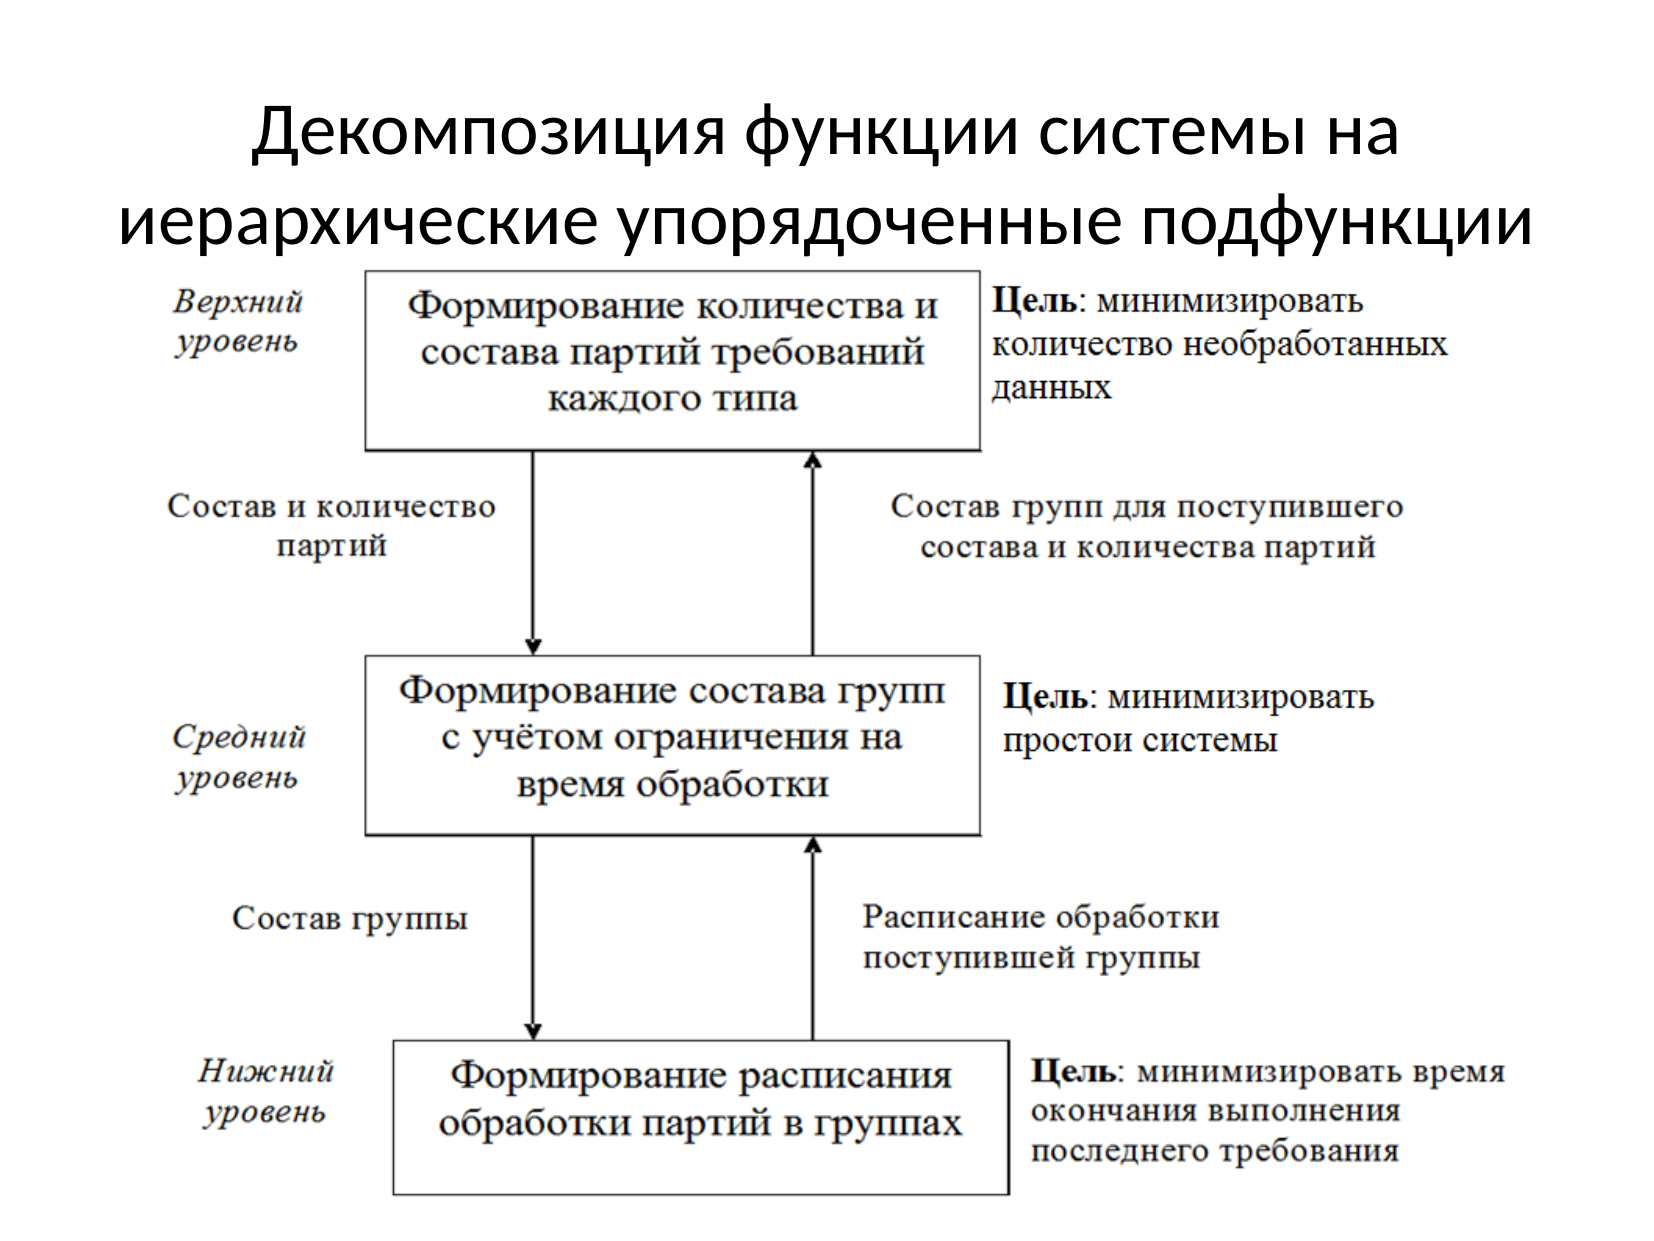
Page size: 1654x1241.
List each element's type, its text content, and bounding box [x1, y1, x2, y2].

title Декомпозиция функции системы на иерархические упорядоченные подфункции [0, 27, 1654, 311]
picture [113, 264, 1541, 1223]
